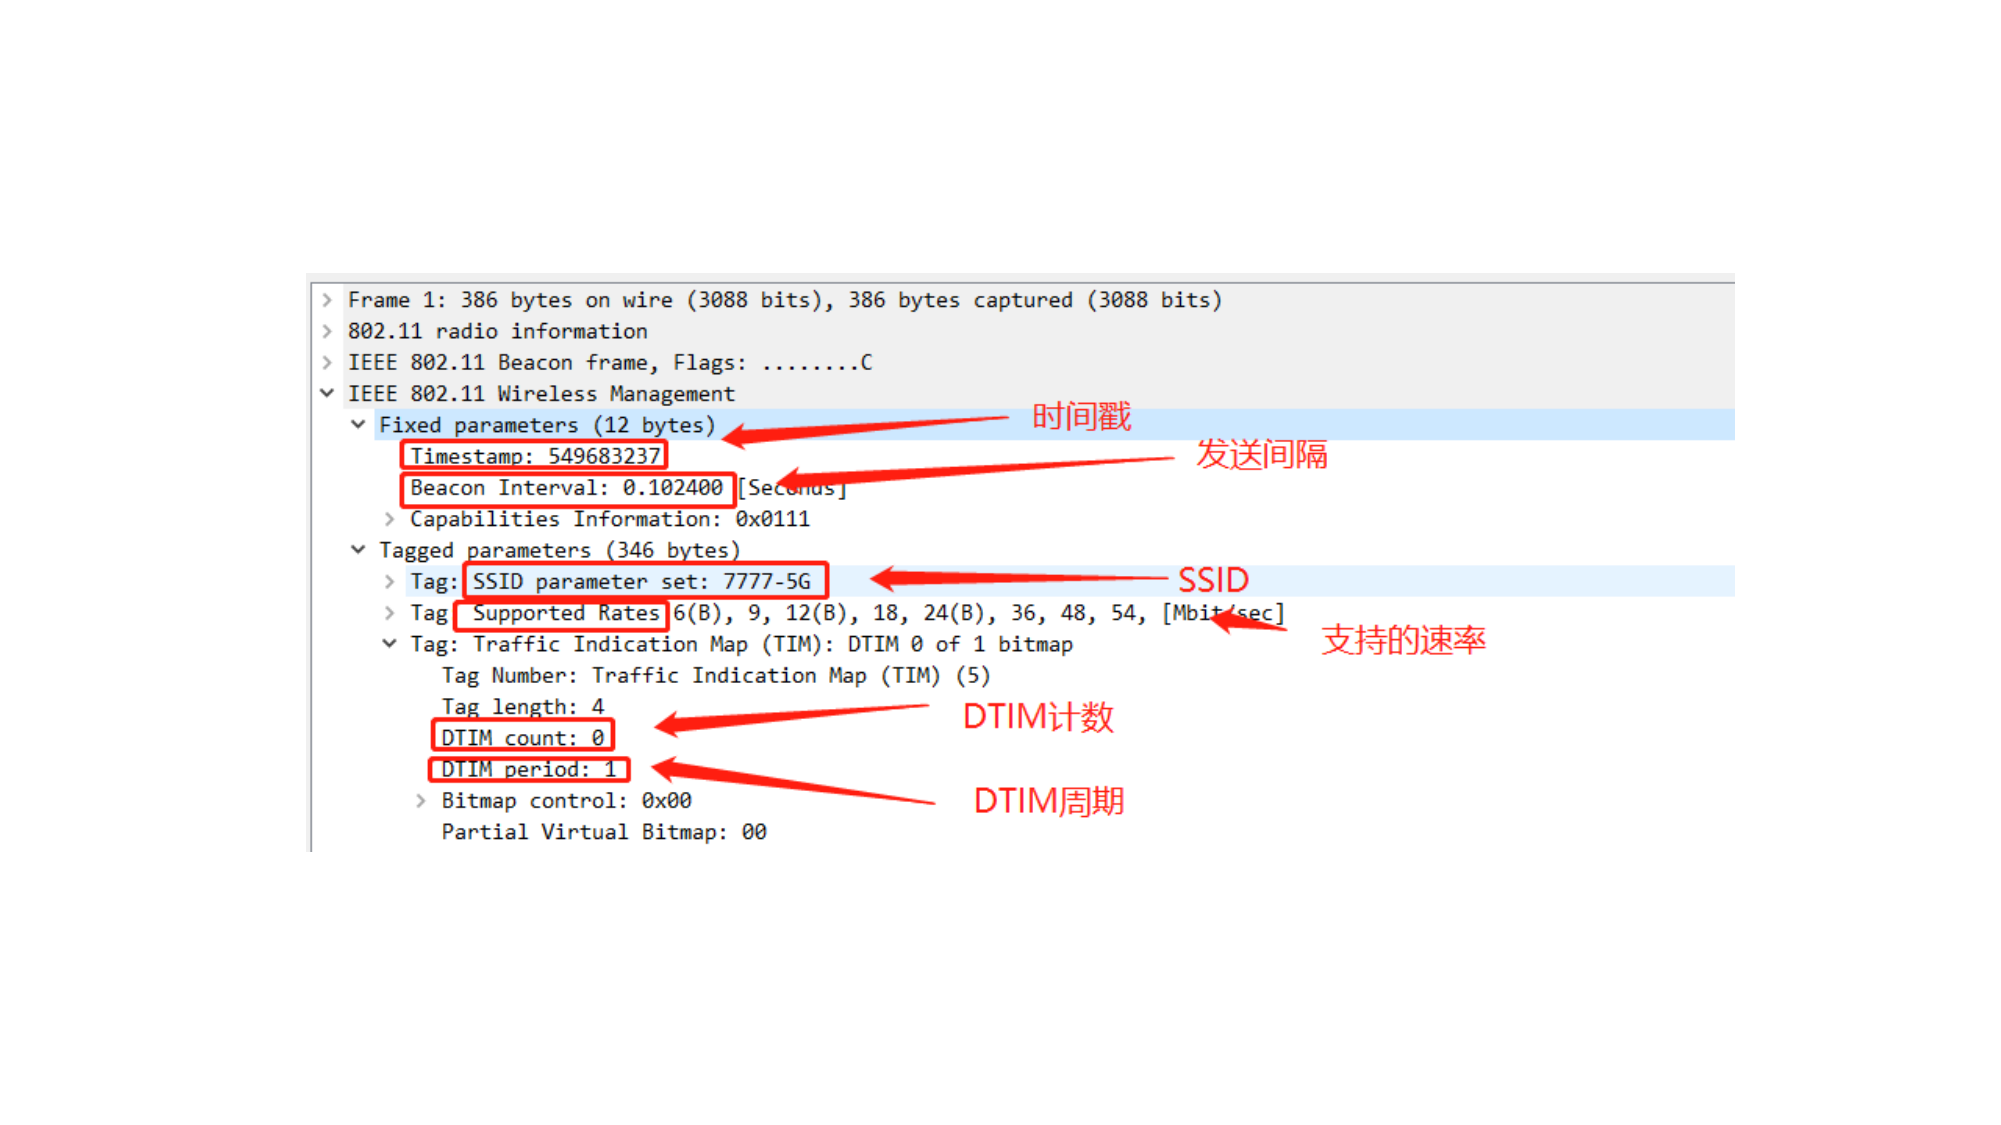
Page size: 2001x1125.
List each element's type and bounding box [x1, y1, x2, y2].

list [306, 273, 1735, 852]
